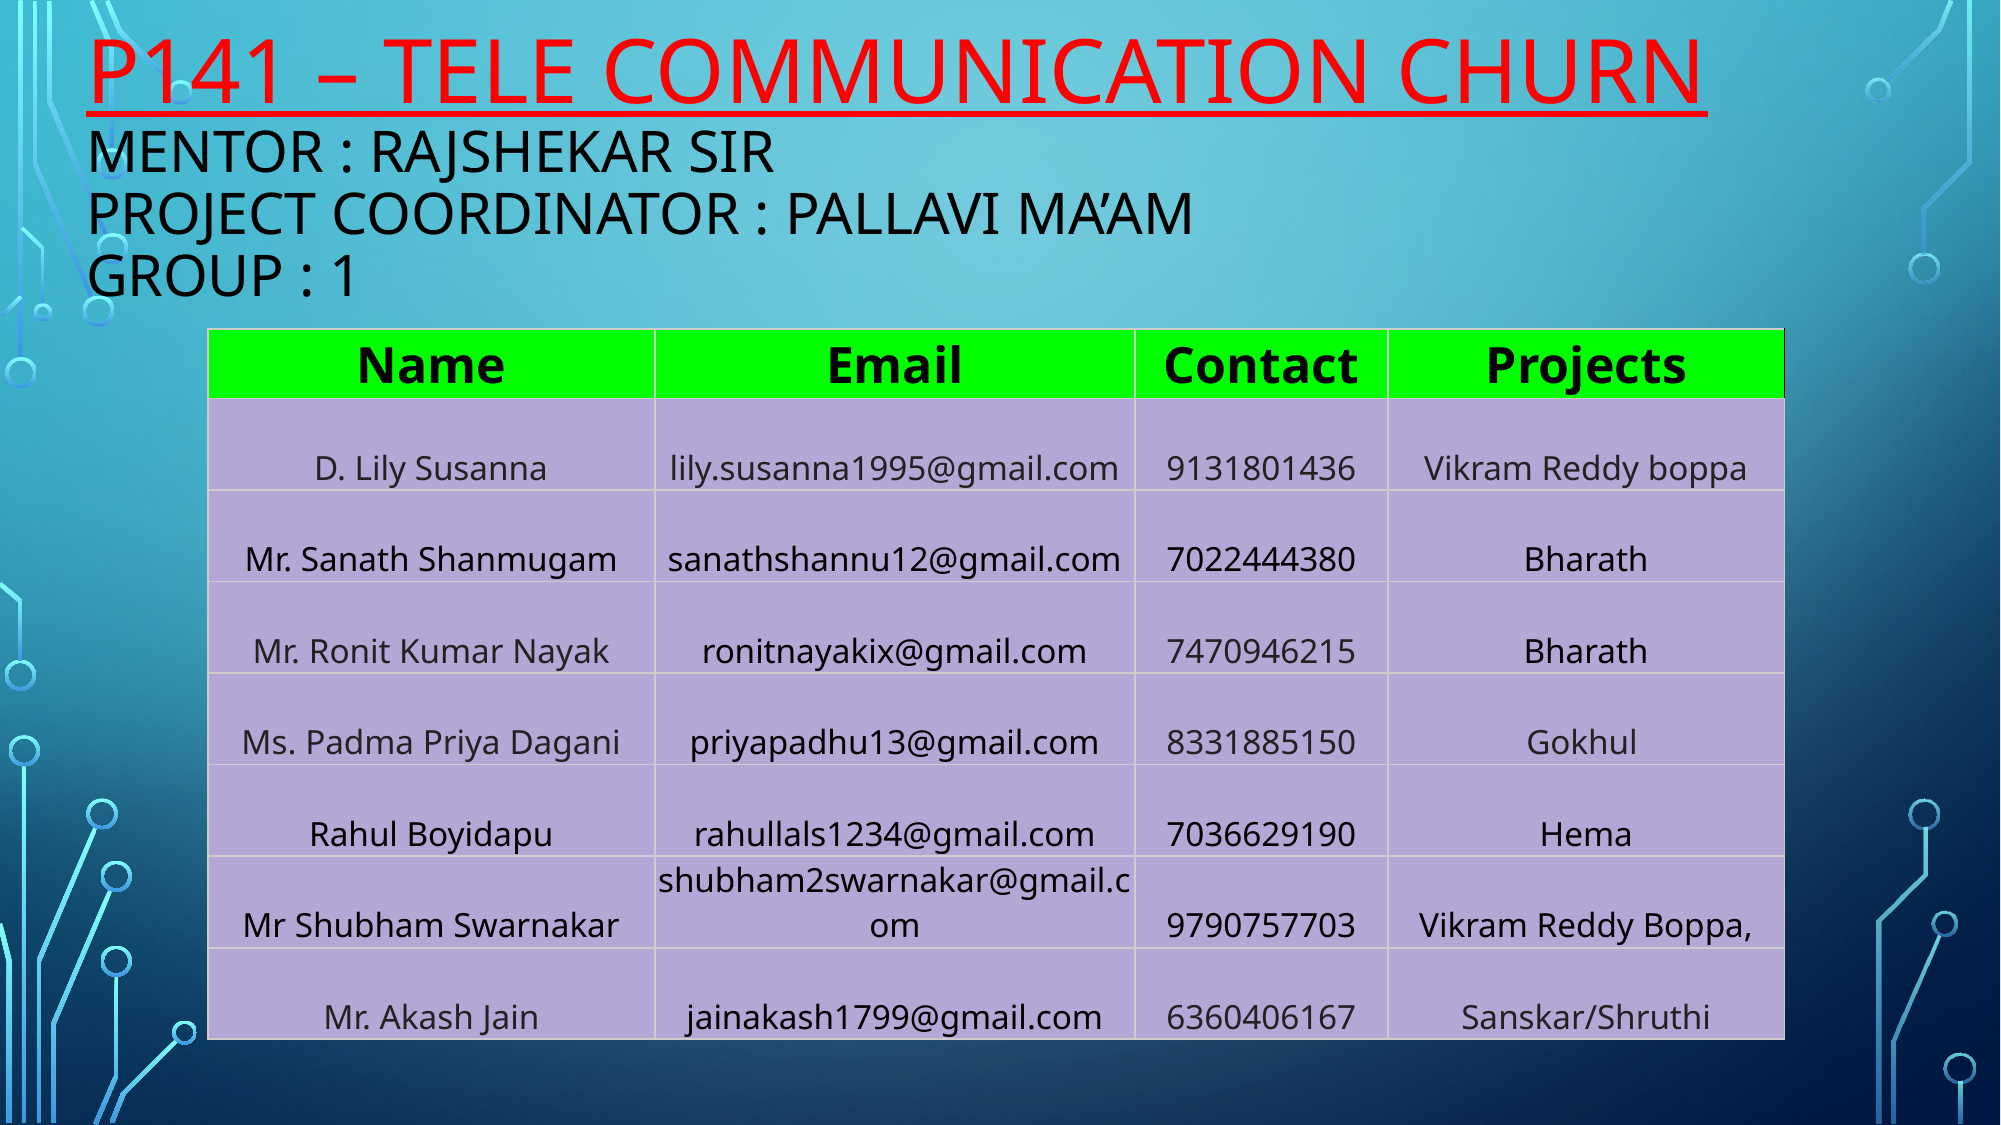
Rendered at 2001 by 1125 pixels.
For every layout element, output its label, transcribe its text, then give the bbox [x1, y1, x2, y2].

table_header Contact [1136, 330, 1387, 398]
table_cell 8331885150 [1136, 674, 1387, 764]
table_cell Vikram Reddy boppa [1389, 399, 1784, 489]
table_cell 9790757703 [1136, 857, 1387, 947]
title P141 – TeLE COMMUNICATION CHURN mentor : Rajshekar SIR Project Coordinator : Pallavi ma’am Group : 1 [71, 18, 1979, 398]
table_cell sanathshannu12@gmail.com [656, 491, 1134, 581]
table_cell Ms. Padma Priya Dagani [209, 674, 654, 764]
table_cell Mr Shubham Swarnakar [209, 857, 654, 947]
table_cell jainakash1799@gmail.com [656, 949, 1134, 1038]
table_header Name [209, 330, 654, 398]
table_cell Mr. Sanath Shanmugam [209, 491, 654, 581]
table_cell 7022444380 [1136, 491, 1387, 581]
table_cell Gokhul [1389, 674, 1784, 764]
table_cell D. Lily Susanna [209, 399, 654, 489]
table_cell Bharath [1389, 582, 1784, 672]
table_cell shubham2swarnakar@gmail.com [656, 857, 1134, 947]
table_header Projects [1389, 330, 1784, 398]
table_cell ronitnayakix@gmail.com [656, 582, 1134, 672]
table_cell Sanskar/Shruthi [1389, 949, 1784, 1038]
table_header Email [656, 330, 1134, 398]
table_cell Vikram Reddy Boppa, [1389, 857, 1784, 947]
table_cell Mr. Akash Jain [209, 949, 654, 1038]
table_cell rahullals1234@gmail.com [656, 765, 1134, 855]
table_cell 6360406167 [1136, 949, 1387, 1038]
table_cell Rahul Boyidapu [209, 765, 654, 855]
table_cell lily.susanna1995@gmail.com [656, 399, 1134, 489]
table_cell 9131801436 [1136, 399, 1387, 489]
table_cell Hema [1389, 765, 1784, 855]
table_cell Bharath [1389, 491, 1784, 581]
table_cell 7470946215 [1136, 582, 1387, 672]
table_cell 7036629190 [1136, 765, 1387, 855]
table_cell priyapadhu13@gmail.com [656, 674, 1134, 764]
table_cell Mr. Ronit Kumar Nayak [209, 582, 654, 672]
